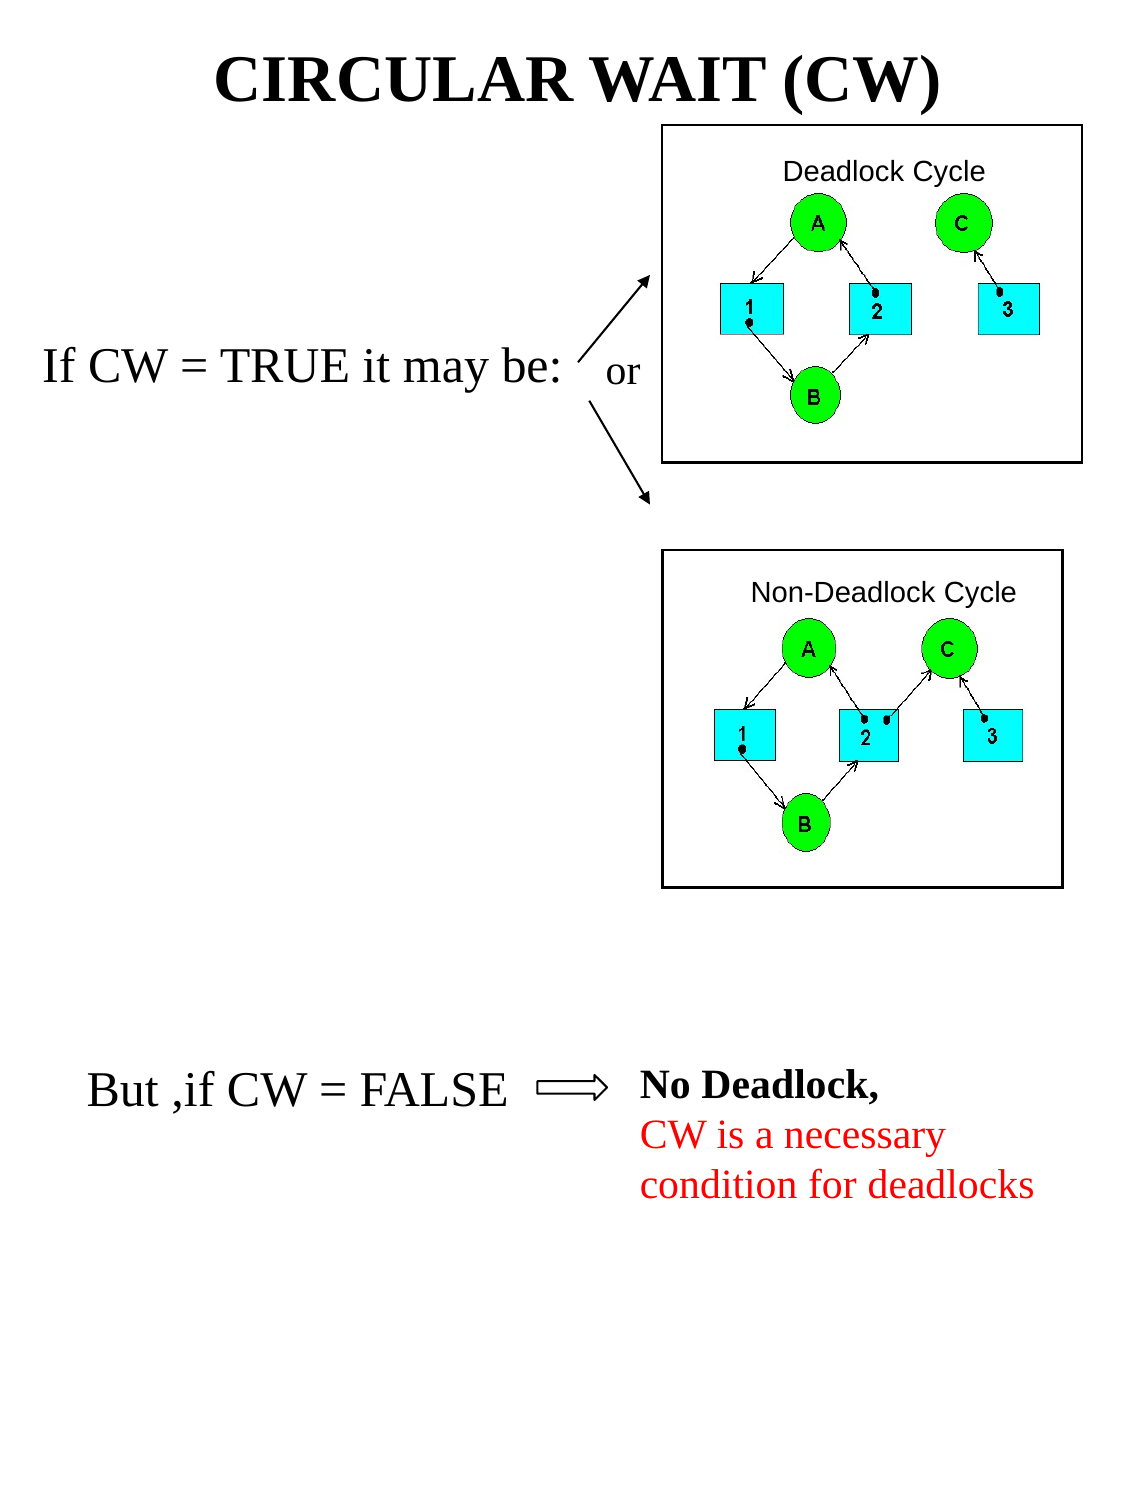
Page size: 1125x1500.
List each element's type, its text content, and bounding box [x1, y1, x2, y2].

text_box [580, 274, 651, 364]
text_box But ,if CW = FALSE [71, 1049, 537, 1124]
title CIRCULAR WAIT (CW) [99, 0, 1057, 201]
text_box No Deadlock, CW is a necessary condition for deadlocks [624, 1049, 1082, 1215]
text_box If CW = TRUE it may be: [27, 324, 578, 400]
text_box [662, 549, 1063, 888]
text_box or [590, 335, 656, 400]
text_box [588, 400, 651, 505]
text_box [537, 1074, 608, 1100]
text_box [662, 124, 1082, 463]
